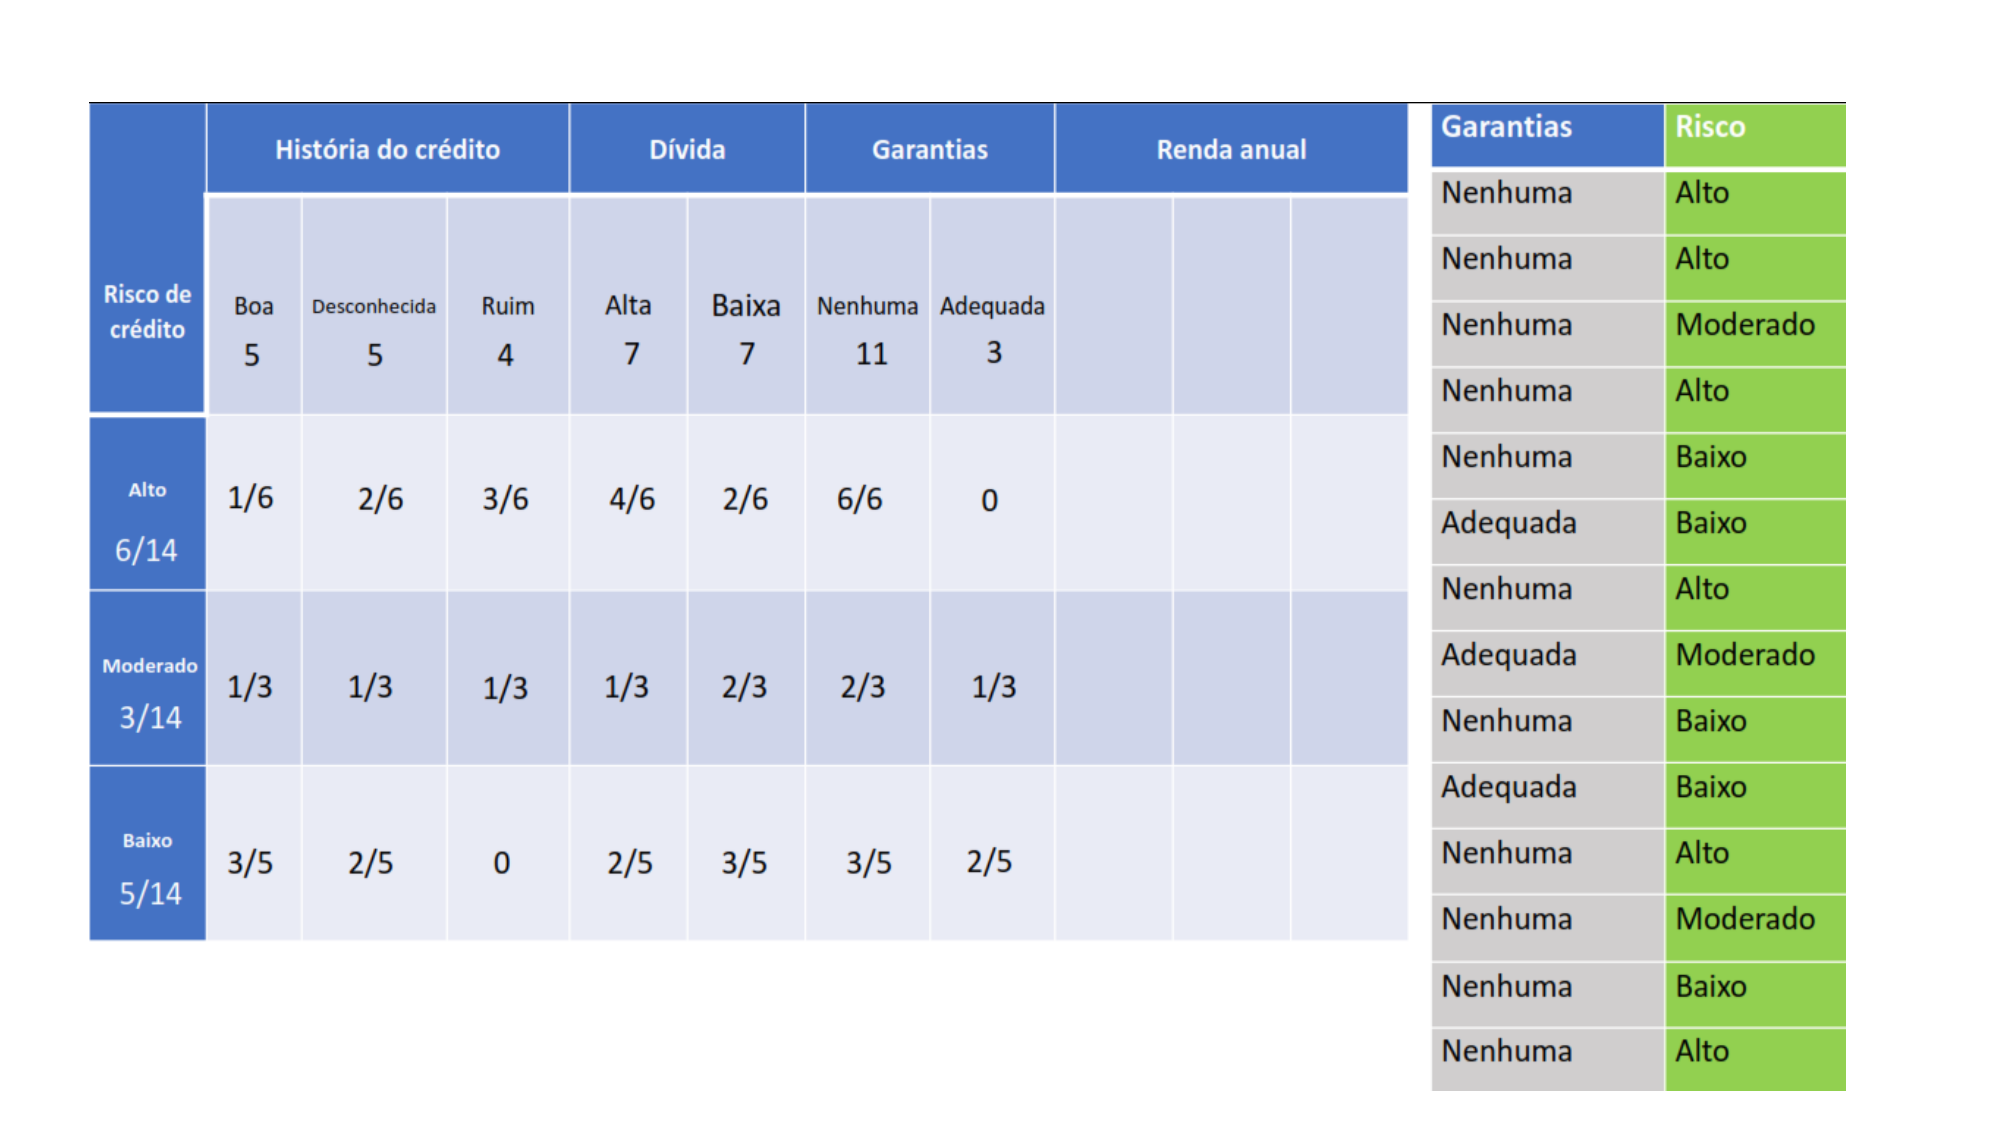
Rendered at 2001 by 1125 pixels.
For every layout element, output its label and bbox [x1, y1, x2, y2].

list [89, 102, 1846, 1091]
